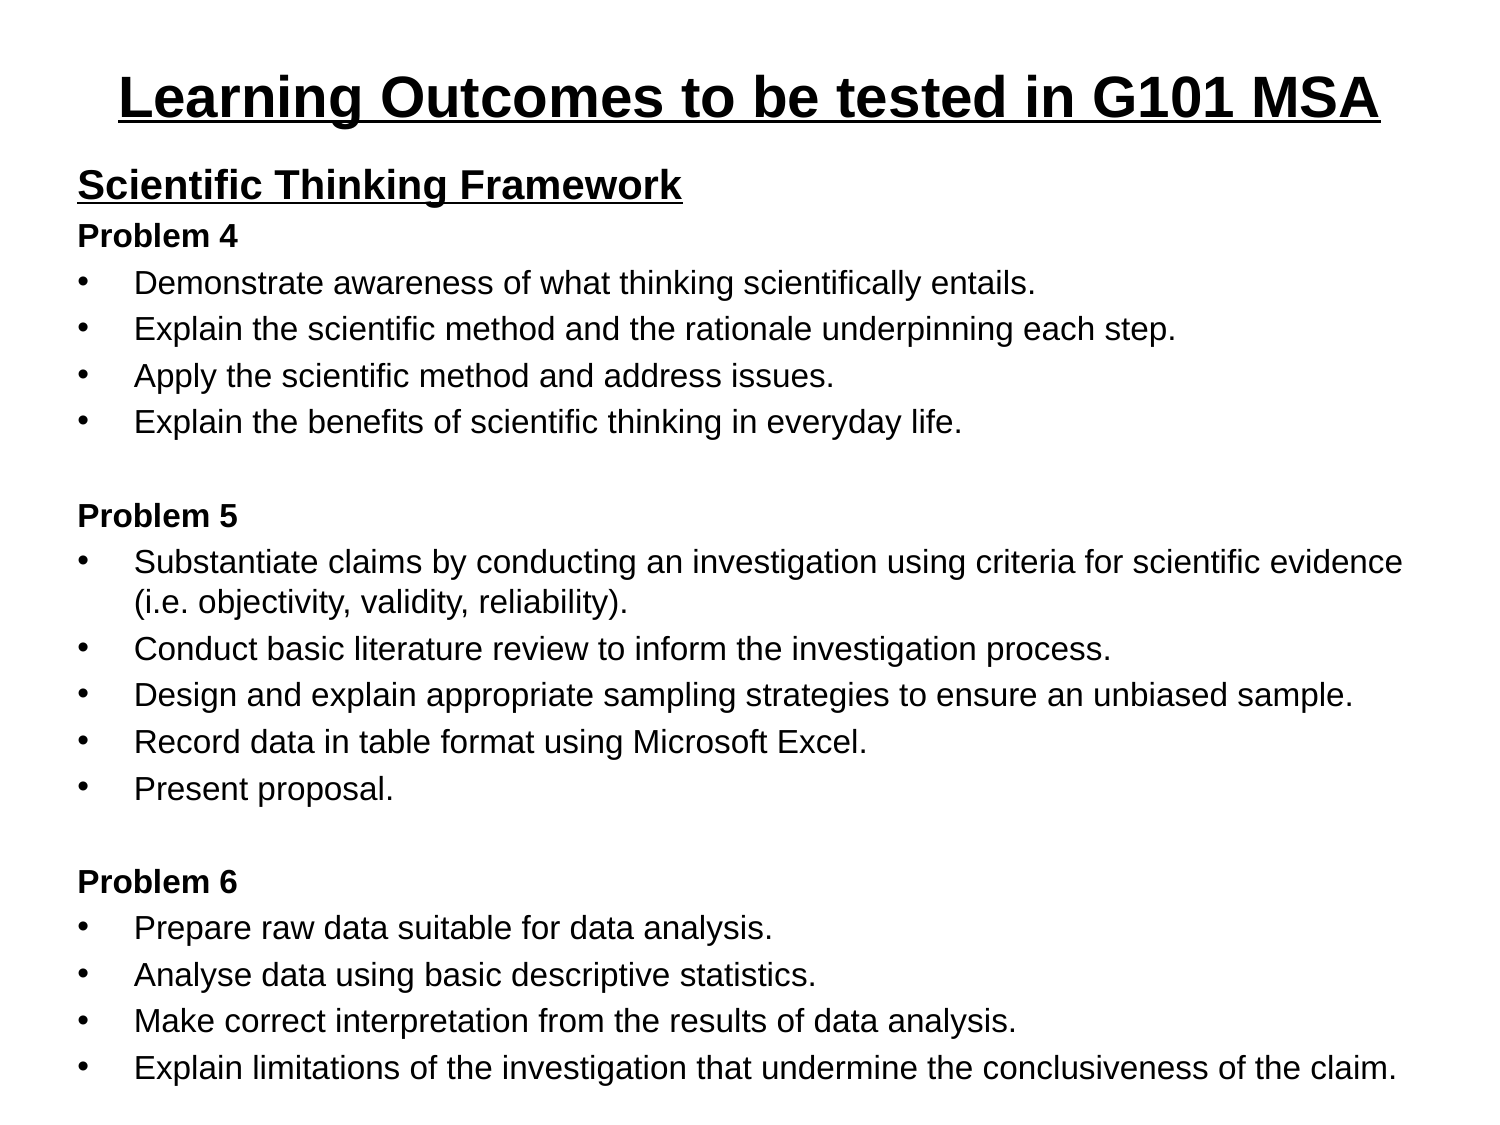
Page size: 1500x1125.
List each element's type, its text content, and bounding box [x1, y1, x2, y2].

text_box Learning Outcomes to be tested in G101 MSA [74, 0, 1425, 188]
list Scientific Thinking Framework Problem 4 Demonstrate awareness of what thinking scientifically entails. Explain the scientific method and the rationale underpinning each step. Apply the scientific method and address issues. Explain the benefits of scientific thinking in everyday life. Problem 5 Substantiate claims by conducting an investigation using criteria for scientific evidence (i.e. objectivity, validity, reliability). Conduct basic literature review to inform the investigation process. Design and explain appropriate sampling strategies to ensure an unbiased sample. Record data in table format using Microsoft Excel. Present proposal. Problem 6 Prepare raw data suitable for data analysis. Analyse data using basic descriptive statistics. Make correct interpretation from the results of data analysis. Explain limitations of the investigation that undermine the conclusiveness of the claim. [62, 149, 1450, 963]
